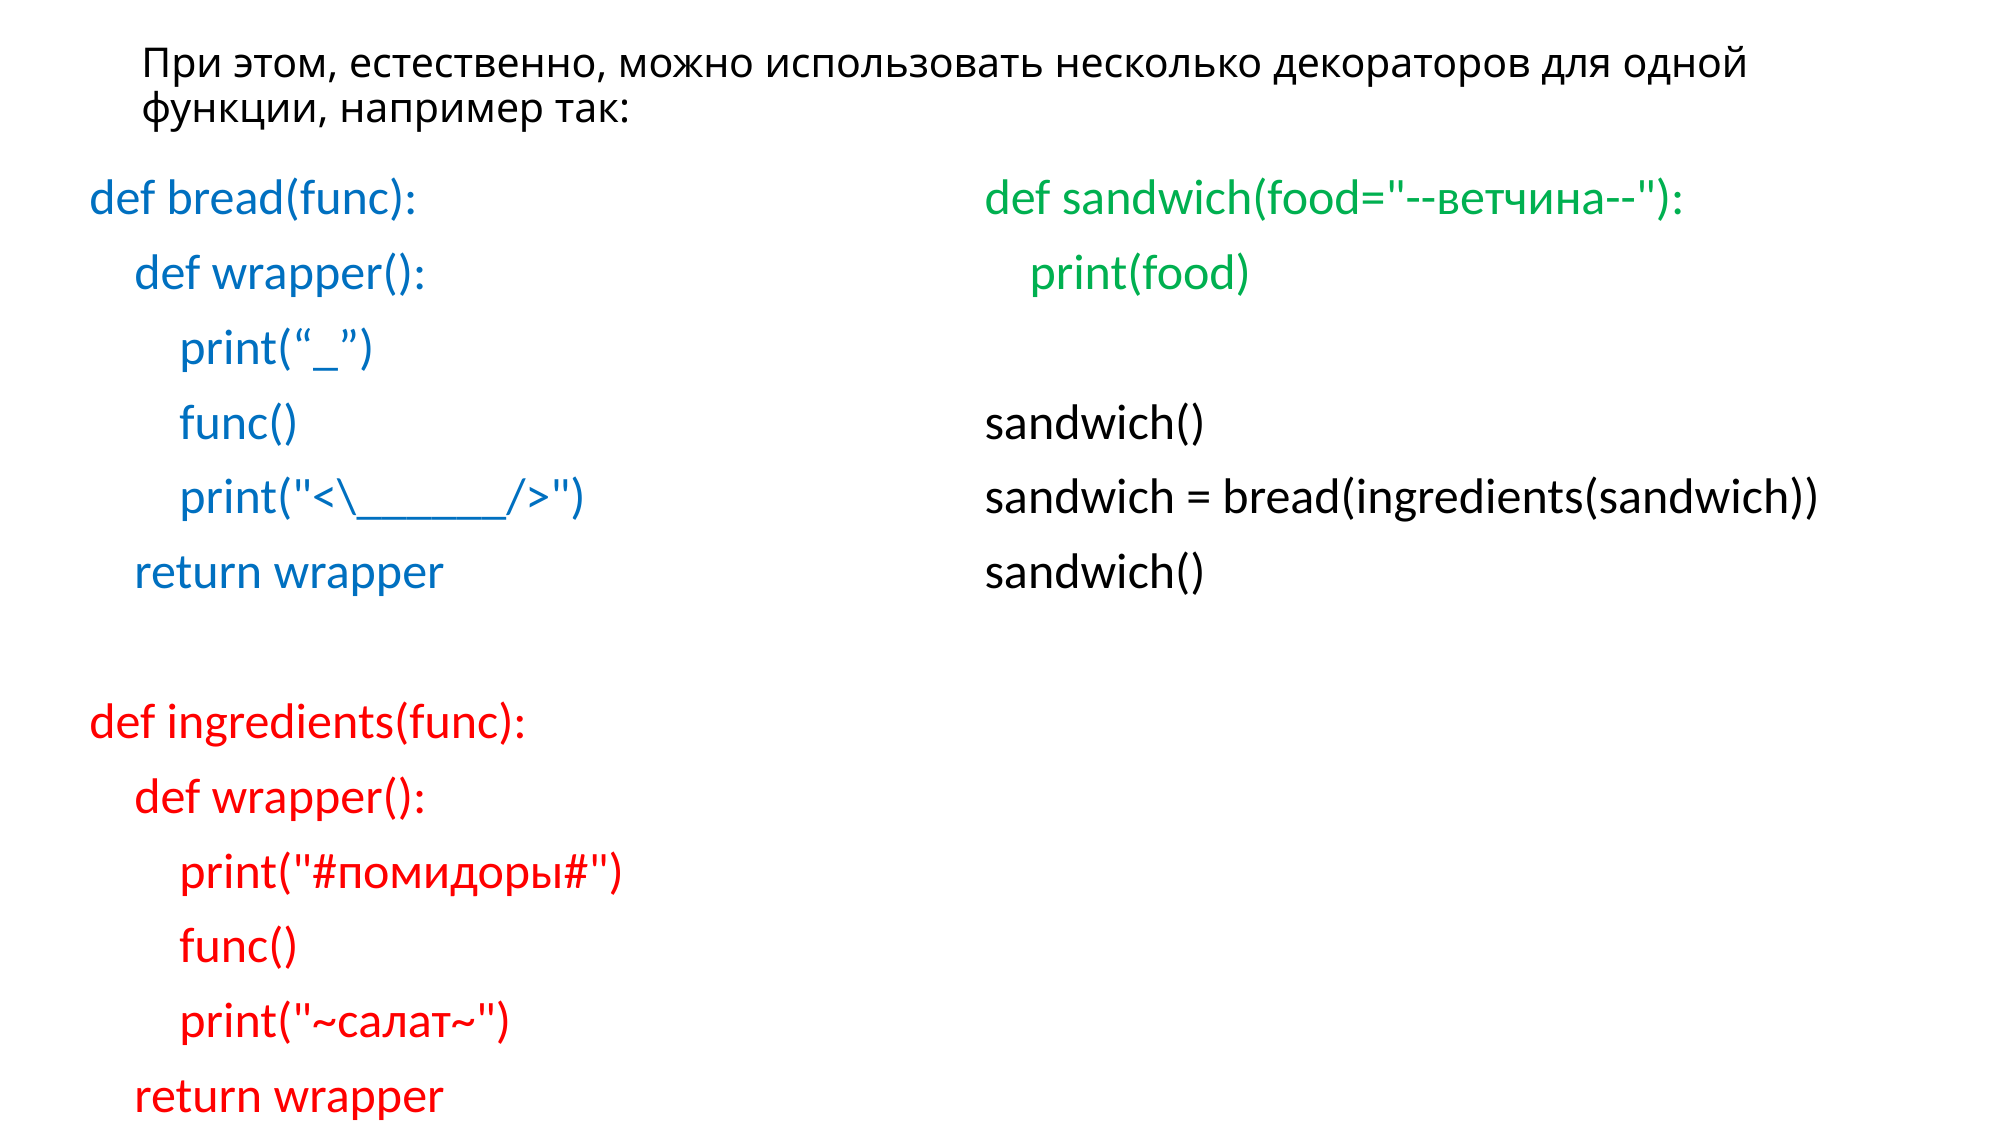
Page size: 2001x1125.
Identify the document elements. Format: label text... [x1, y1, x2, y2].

list def bread(func): def wrapper(): print(“_”) func() print("<\______/>") return wrapper def ingredients(func): def wrapper(): print("#помидоры#") func() print("~салат~") return wrapper def sandwich(food="--ветчина--"): print(food) sandwich() sandwich = bread(ingredients(sandwich)) sandwich() [74, 163, 1895, 1125]
title При этом, естественно, можно использовать несколько декораторов для одной функции, например так: [126, 34, 1928, 139]
